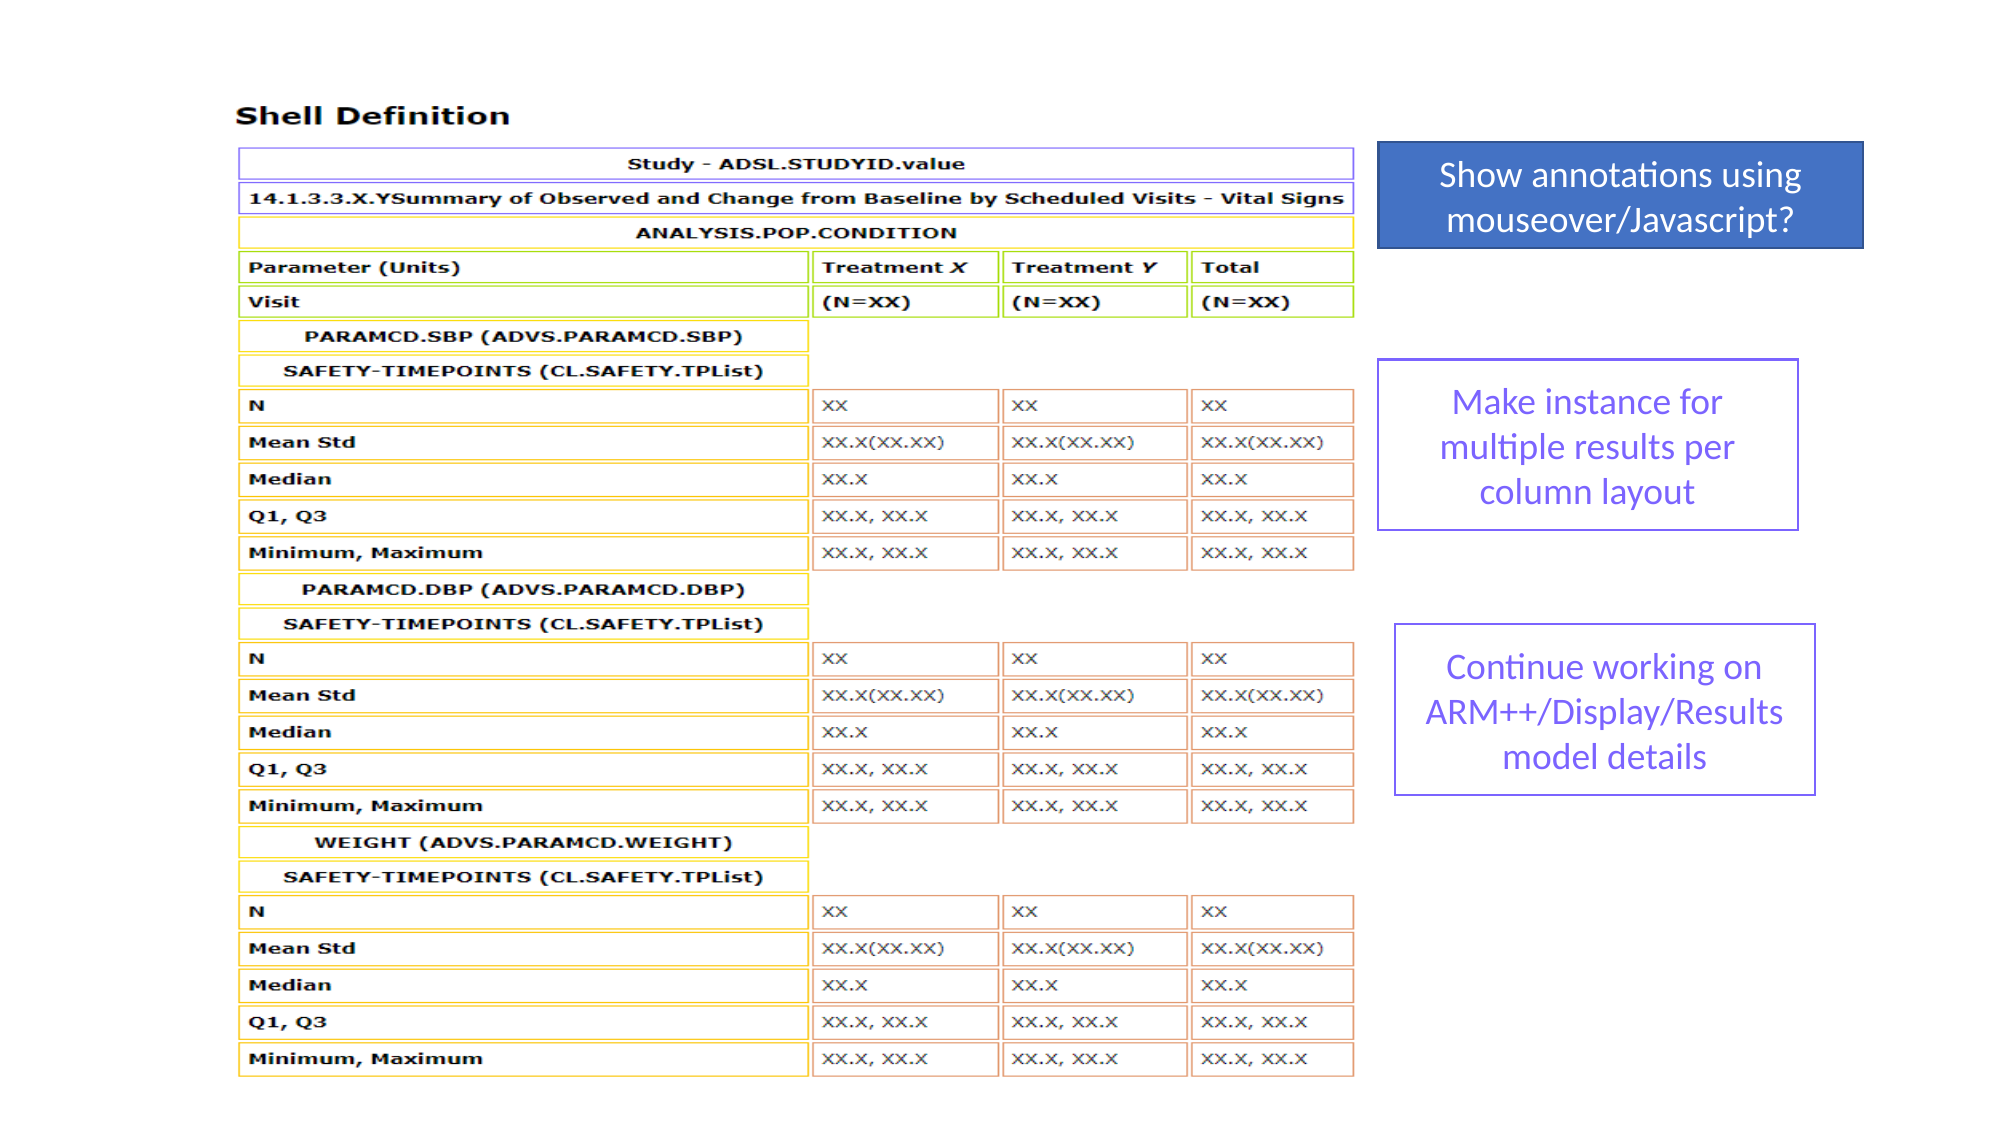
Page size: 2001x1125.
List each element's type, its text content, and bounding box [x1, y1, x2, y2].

text_box Continue working on ARM++/Display/Results model details [1452, 623, 1816, 796]
text_box Show annotations using mouseover/Javascript? [1452, 141, 1864, 249]
picture [213, 82, 1452, 1086]
text_box Make instance for multiple results per column layout [1452, 358, 1799, 531]
